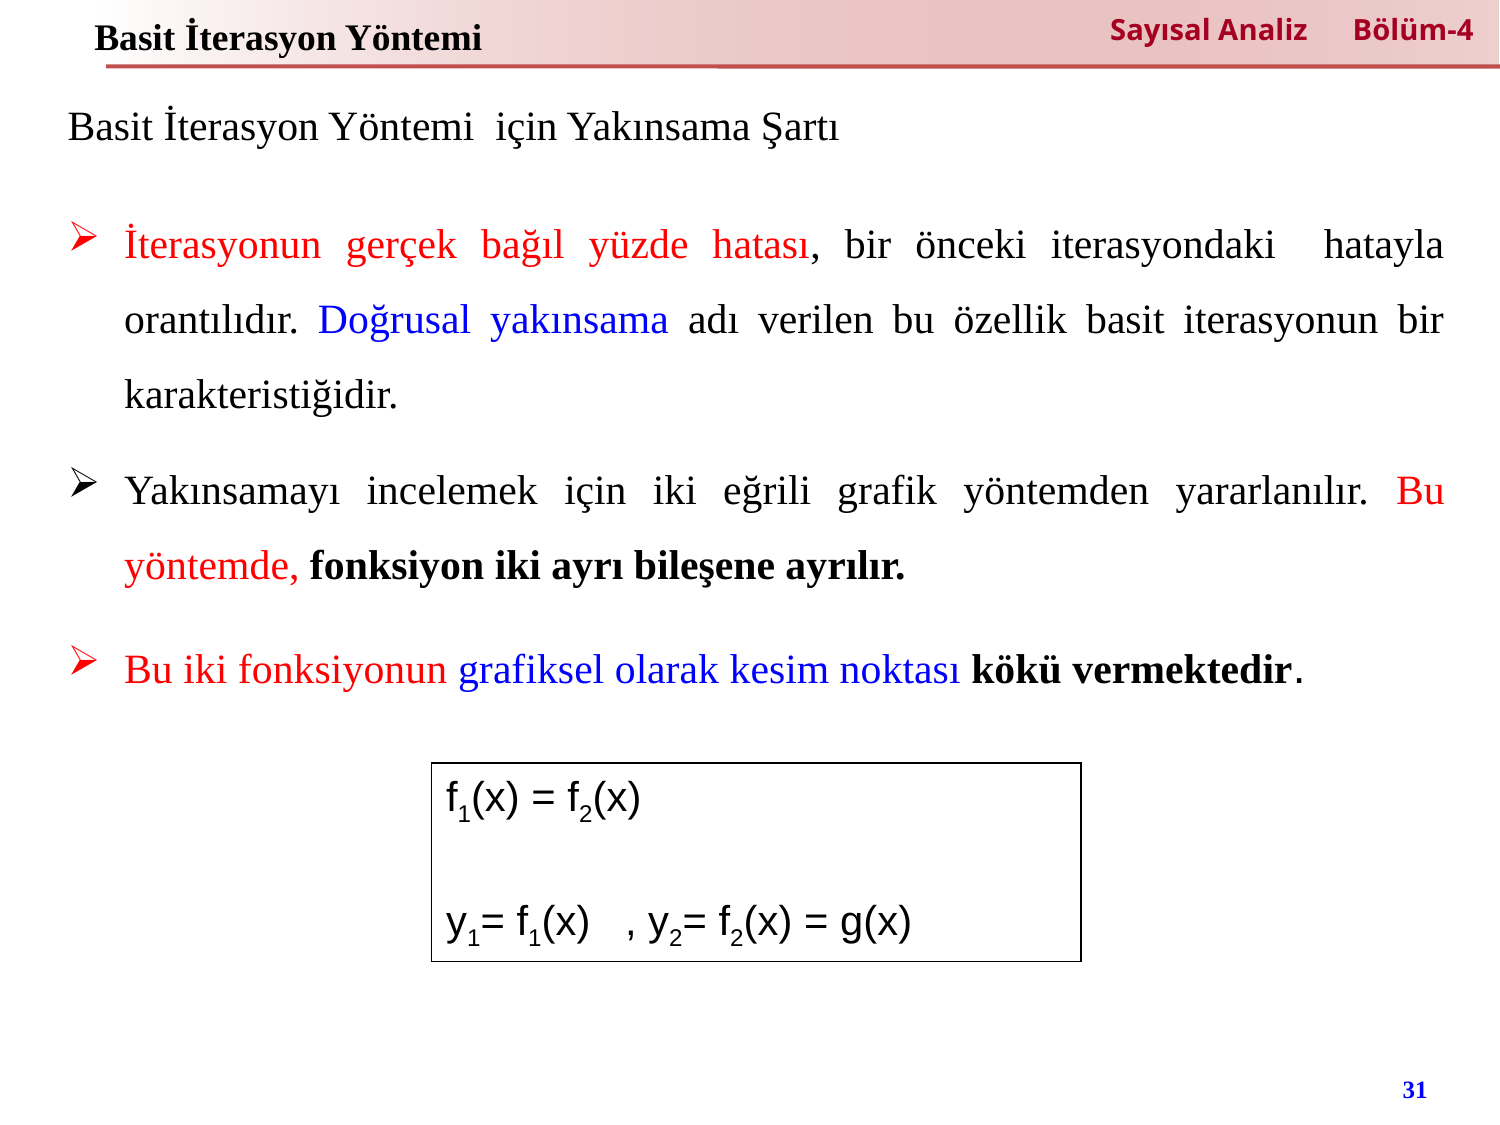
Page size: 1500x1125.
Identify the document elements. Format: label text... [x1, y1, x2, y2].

text_box f1(x) = f2(x) y1= f1(x) , y2= f2(x) = g(x) [431, 762, 1082, 962]
text_box Sayısal Analiz Bölüm-4 [1095, 11, 1495, 54]
text_box Basit İterasyon Yöntemi için Yakınsama Şartı [52, 66, 857, 157]
text_box Basit İterasyon Yöntemi [79, 5, 508, 66]
slide_number 31 [1092, 1058, 1443, 1119]
text_box [98, 0, 1499, 66]
text_box İterasyonun gerçek bağıl yüzde hatası, bir önceki iterasyondaki hatayla orantılıdır. Doğrusal yakınsama adı verilen bu özellik basit iterasyonun bir karakteristiğidir. Yakınsamayı incelemek için iki eğrili grafik yöntemden yararlanılır. Bu yöntemde, fonksiyon iki ayrı bileşene ayrılır. Bu iki fonksiyonun grafiksel olarak kesim noktası kökü vermektedir. [53, 184, 1460, 764]
